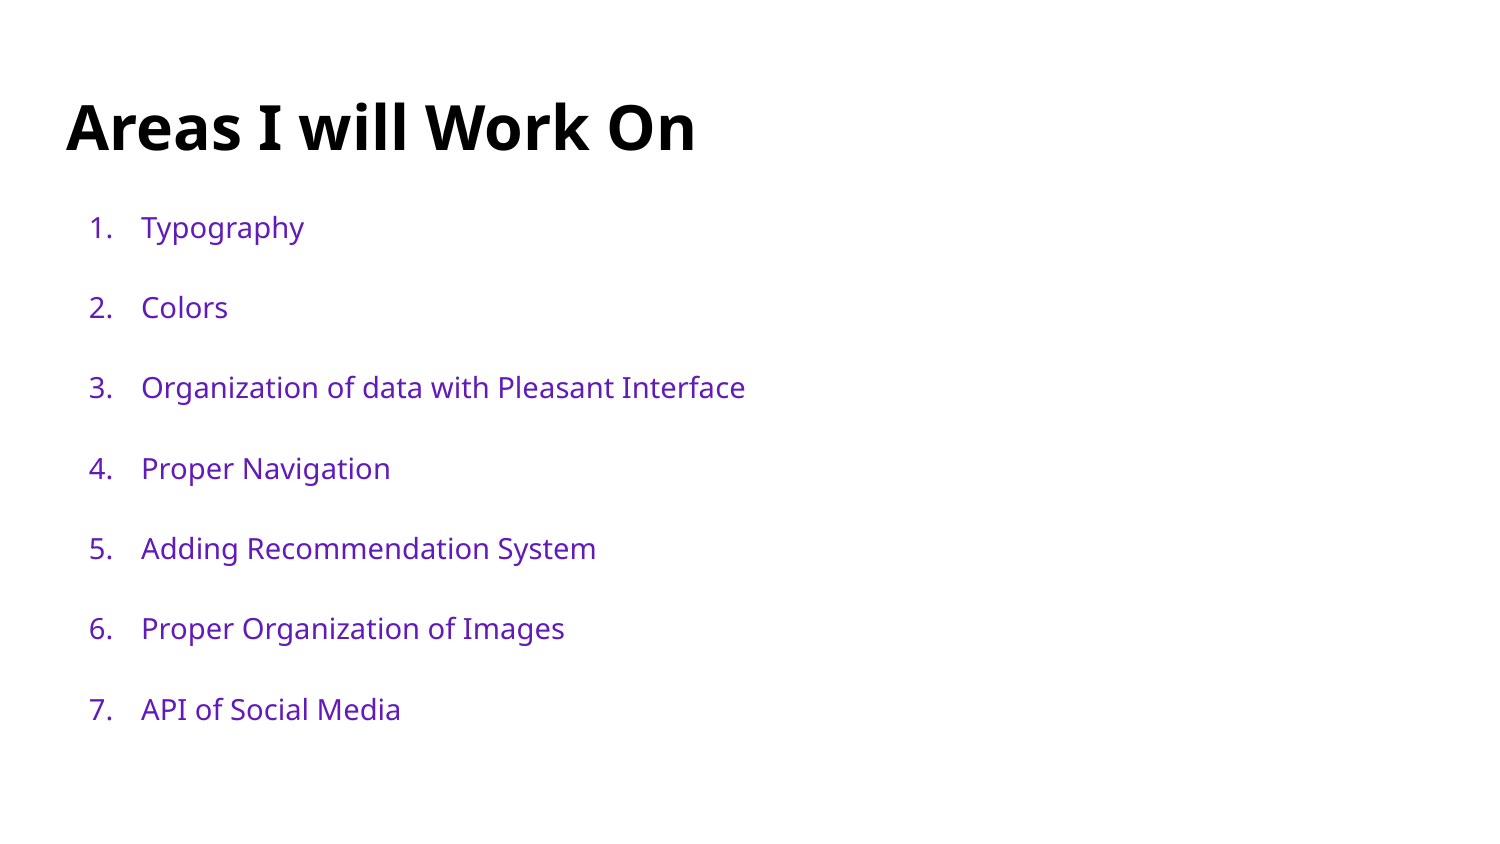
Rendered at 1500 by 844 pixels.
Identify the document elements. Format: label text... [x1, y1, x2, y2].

title Areas I will Work On [51, 72, 1449, 176]
list Typography Colors Organization of data with Pleasant Interface Proper Navigation Adding Recommendation System Proper Organization of Images API of Social Media [51, 189, 1449, 750]
